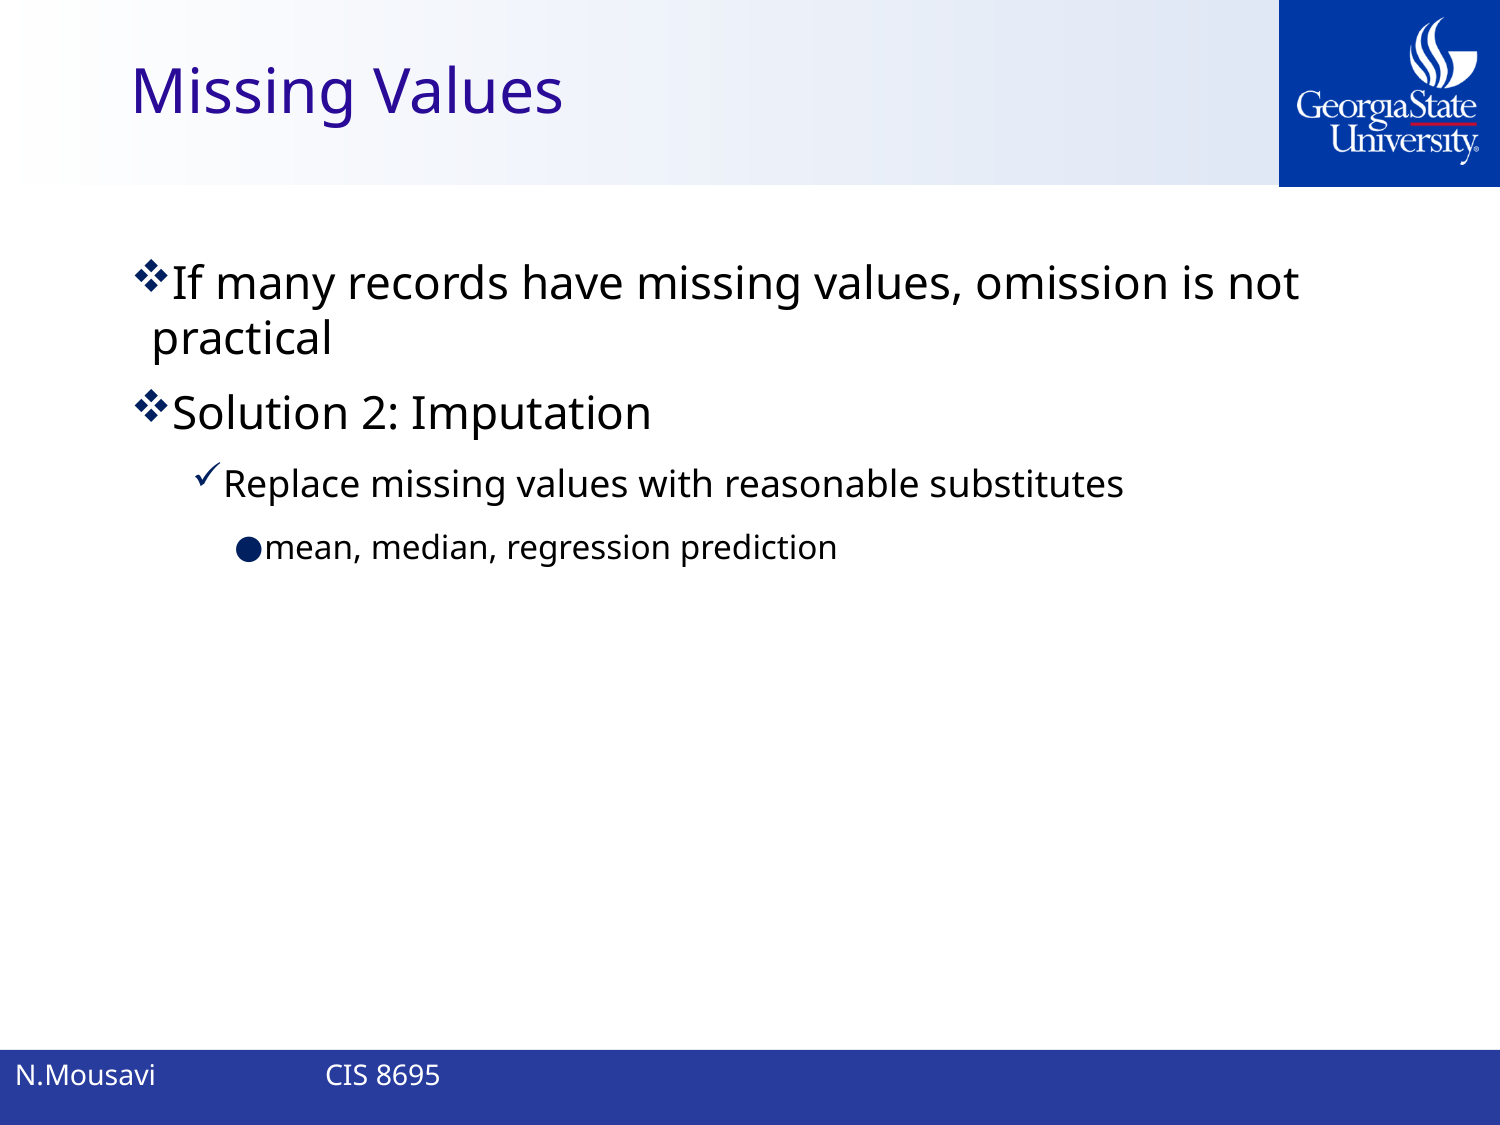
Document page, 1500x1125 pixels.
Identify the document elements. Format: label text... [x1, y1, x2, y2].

title Missing Values [115, 0, 1277, 188]
list If many records have missing values, omission is not practical Solution 2: Imputation Replace missing values with reasonable substitutes mean, median, regression prediction [115, 246, 1370, 988]
picture [1279, 0, 1500, 187]
